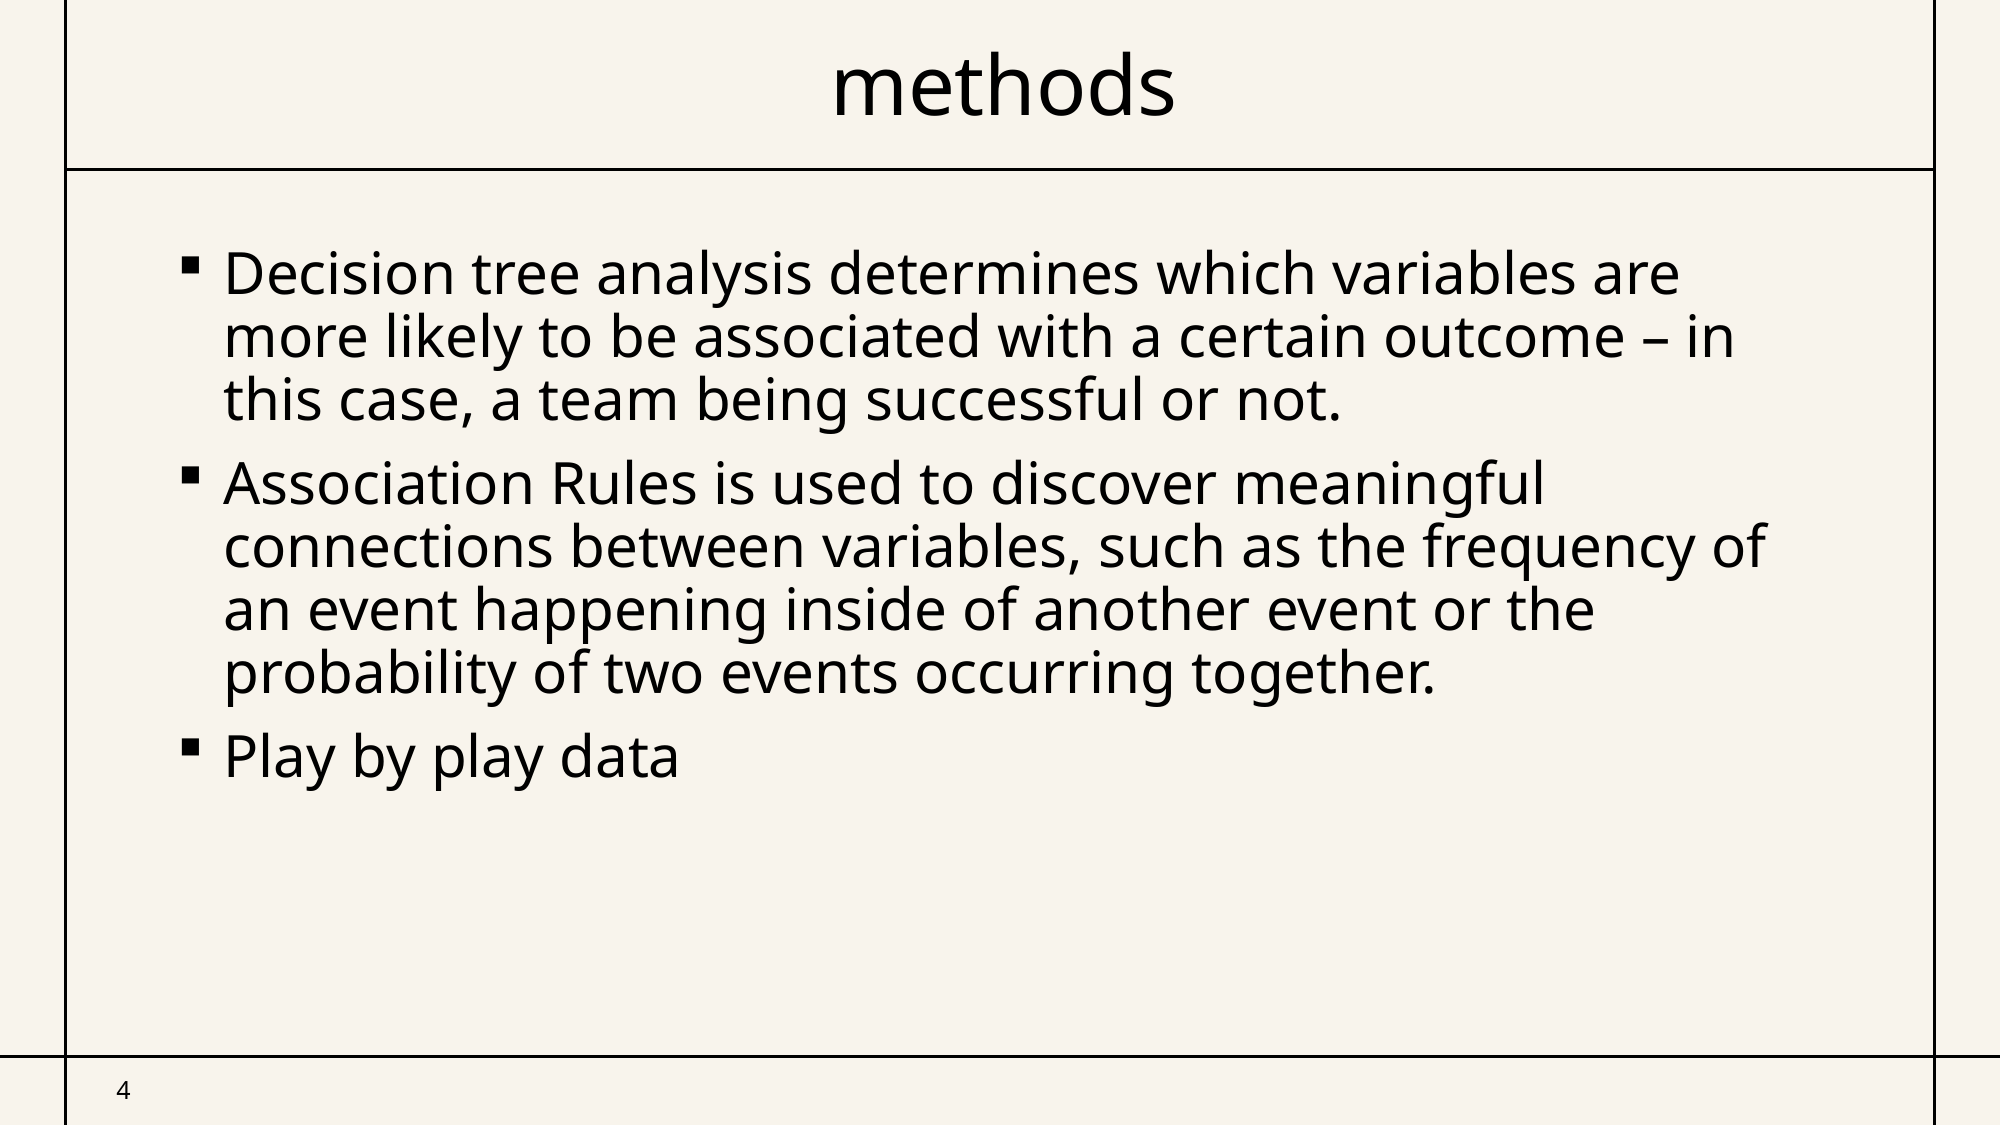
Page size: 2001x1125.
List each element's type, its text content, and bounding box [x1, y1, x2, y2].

slide_number 4 [101, 1069, 258, 1115]
title methods [334, 8, 1674, 168]
list Decision tree analysis determines which variables are more likely to be associated with a certain outcome – in this case, a team being successful or not. Association Rules is used to discover meaningful connections between variables, such as the frequency of an event happening inside of another event or the probability of two events occurring together. Play by play data [161, 236, 1850, 986]
